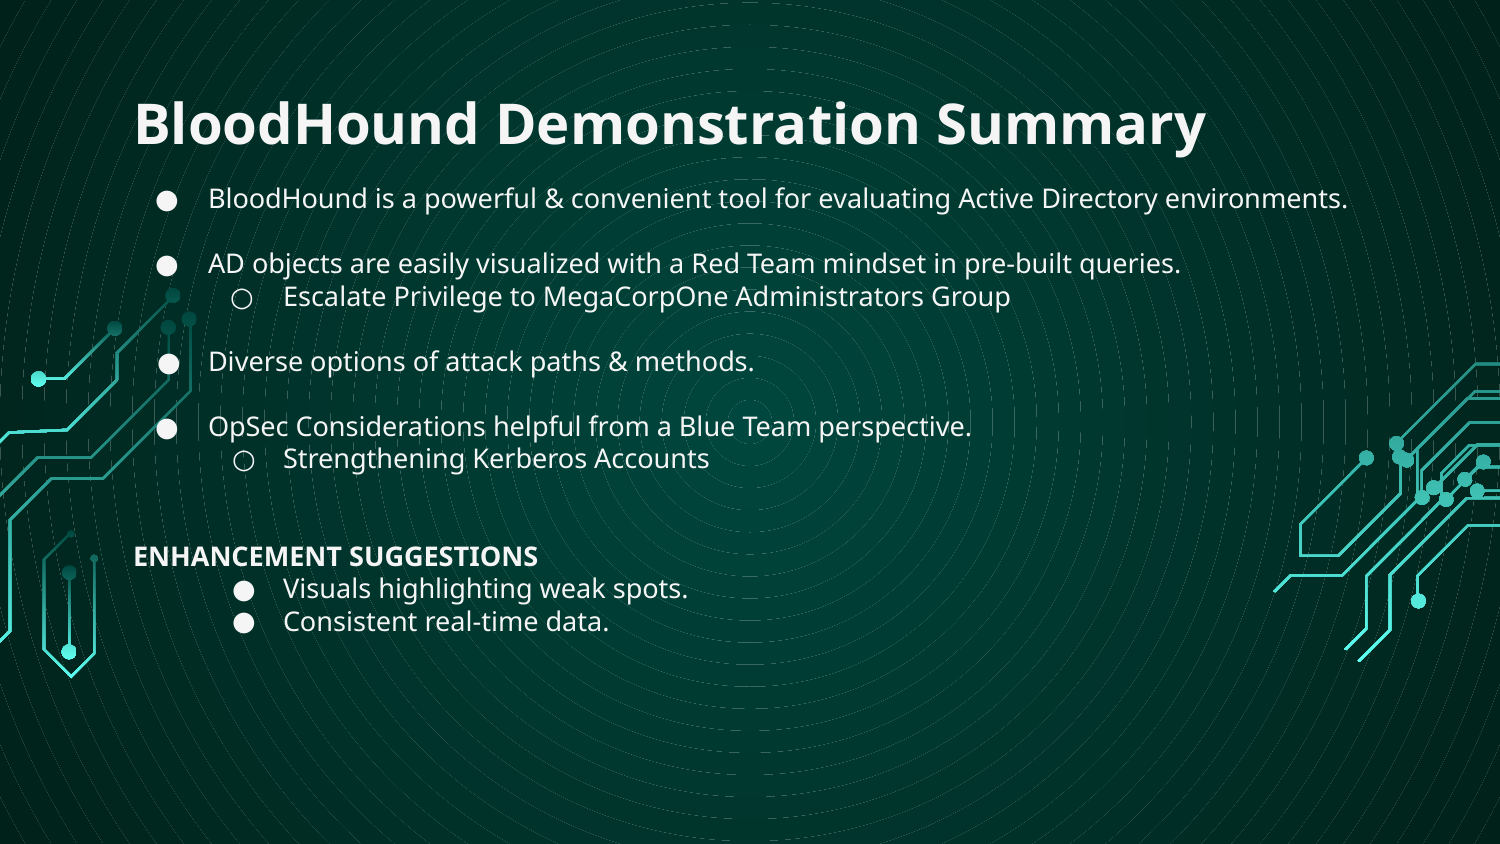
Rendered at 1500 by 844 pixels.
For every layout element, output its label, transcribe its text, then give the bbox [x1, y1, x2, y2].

title BloodHound Demonstration Summary [118, 72, 1382, 166]
list BloodHound is a powerful & convenient tool for evaluating Active Directory environments. AD objects are easily visualized with a Red Team mindset in pre-built queries. Escalate Privilege to MegaCorpOne Administrators Group Diverse options of attack paths & methods. OpSec Considerations helpful from a Blue Team perspective. Strengthening Kerberos Accounts ENHANCEMENT SUGGESTIONS Visuals highlighting weak spots. Consistent real-time data. [118, 166, 1382, 793]
